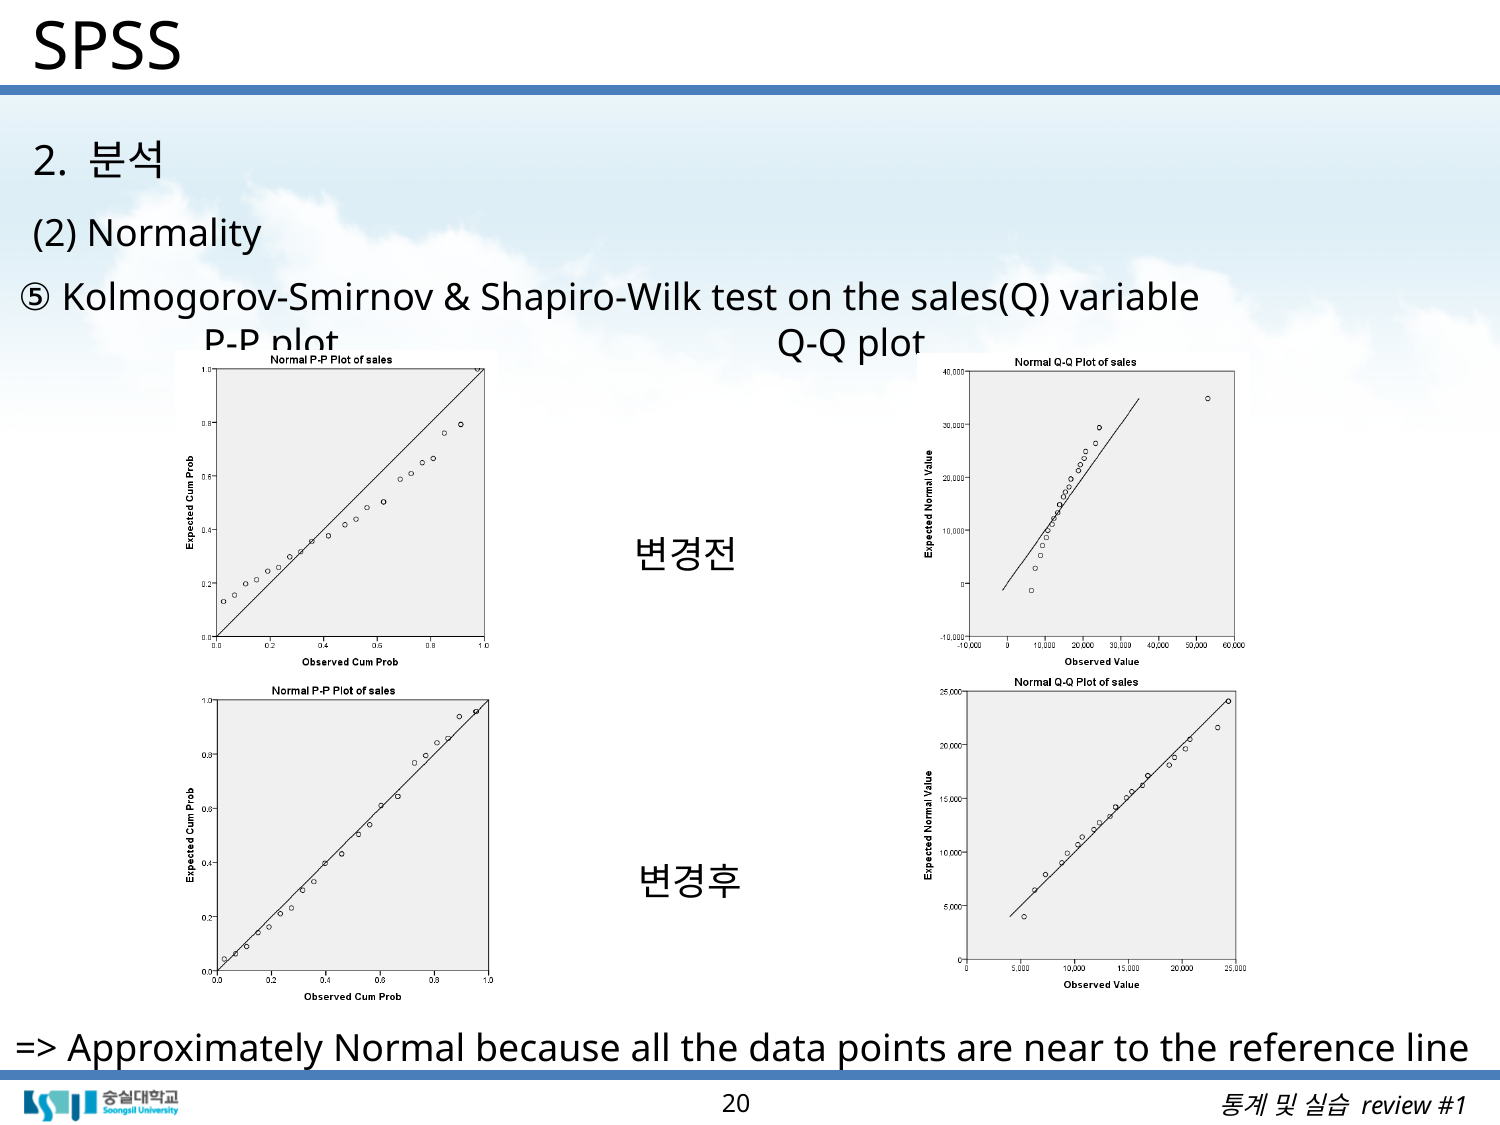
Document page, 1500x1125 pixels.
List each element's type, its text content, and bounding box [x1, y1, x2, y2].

picture [17, 1082, 183, 1125]
text_box 2. 분석 [18, 101, 680, 192]
text_box P-P plot Q-Q plot [22, 289, 1487, 372]
text_box 변경전 [620, 500, 786, 583]
text_box 변경후 [623, 828, 789, 911]
text_box => Approximately Normal because all the data points are near to the reference line [0, 993, 1500, 1076]
picture [0, 95, 1500, 1004]
slide_number 20 [561, 1079, 911, 1125]
text_box ⑤ Kolmogorov-Smirnov & Shapiro-Wilk test on the sales(Q) variable [3, 243, 1468, 326]
text_box (2) Normality [18, 178, 1483, 262]
title SPSS [17, 7, 1489, 79]
